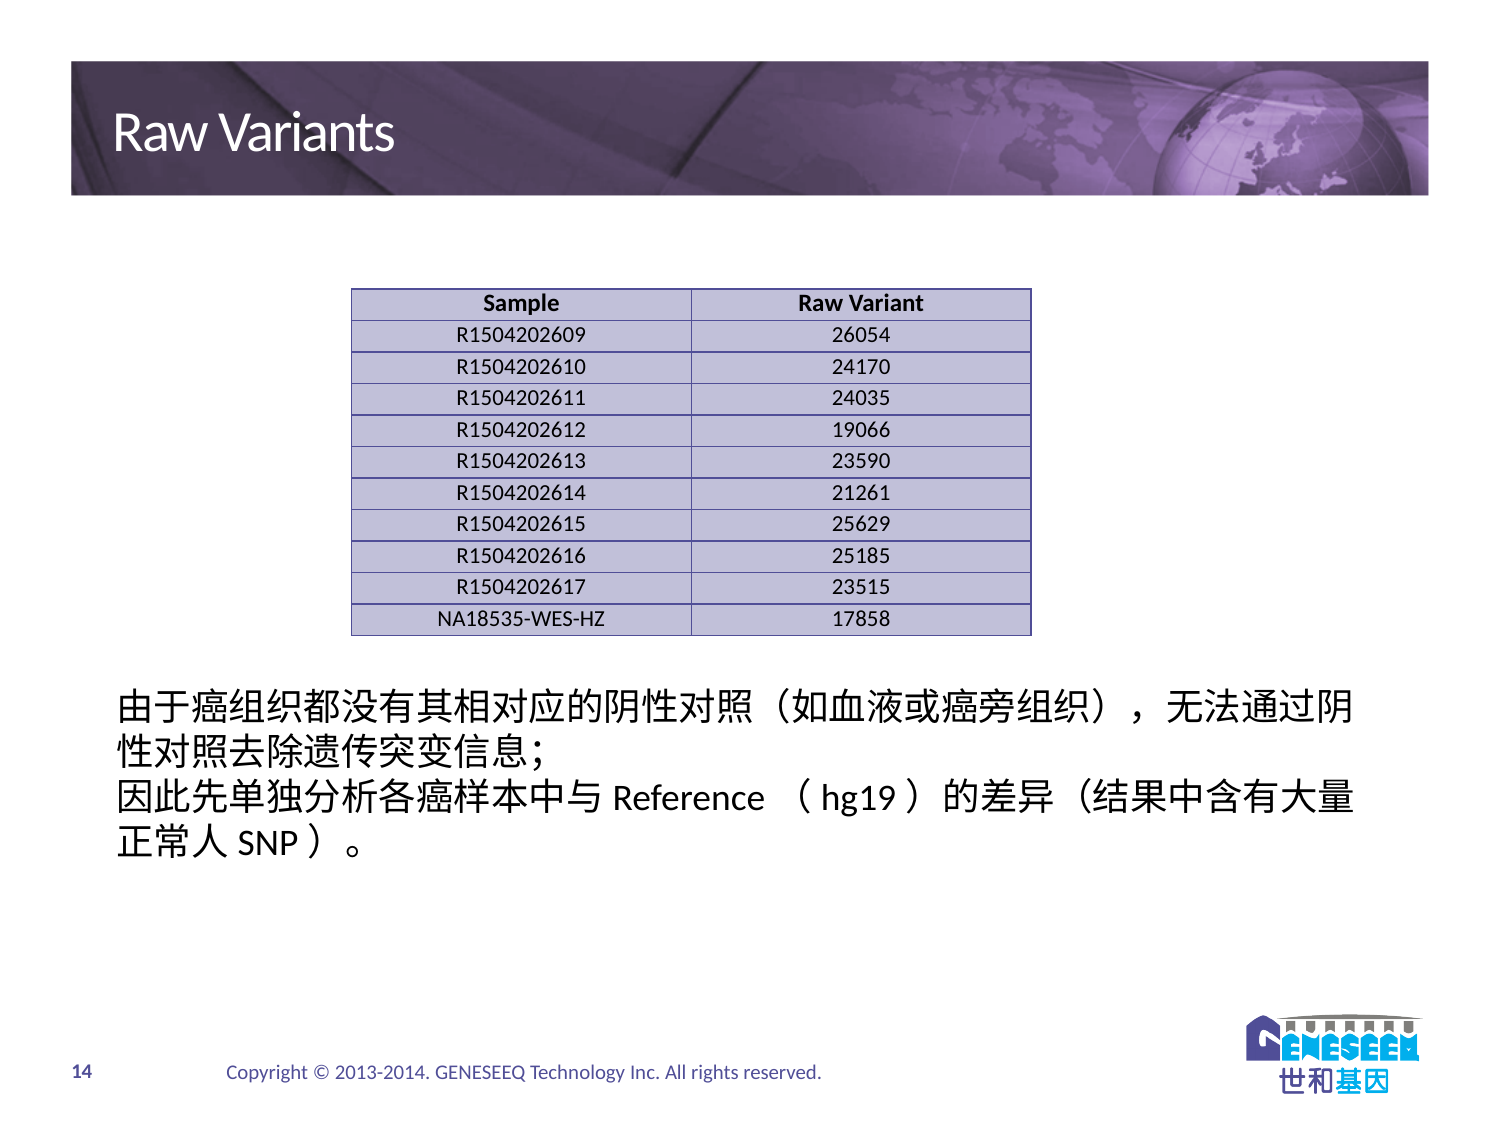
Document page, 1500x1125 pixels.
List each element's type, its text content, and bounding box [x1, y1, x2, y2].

table_cell 24170 [692, 353, 1030, 383]
table_header Raw Variant [692, 290, 1030, 320]
table_cell 25185 [692, 542, 1030, 572]
table_cell R1504202611 [352, 384, 691, 414]
slide_number 14 [71, 1028, 156, 1083]
table_cell R1504202610 [352, 353, 691, 383]
table_cell R1504202609 [352, 321, 691, 351]
table_cell R1504202617 [352, 573, 691, 603]
table_header Sample [352, 290, 691, 320]
table_cell 17858 [692, 605, 1030, 635]
table_cell 19066 [692, 416, 1030, 446]
table_cell NA18535-WES-HZ [352, 605, 691, 635]
table_cell R1504202613 [352, 447, 691, 477]
table_cell 21261 [692, 479, 1030, 509]
table_cell 25629 [692, 510, 1030, 540]
table_cell R1504202614 [352, 479, 691, 509]
picture [1242, 1003, 1427, 1109]
table_cell 26054 [692, 321, 1030, 351]
table_cell 23515 [692, 573, 1030, 603]
table_cell 24035 [692, 384, 1030, 414]
footer Copyright © 2013-2014. GENESEEQ Technology Inc. All rights reserved. [226, 1028, 1105, 1084]
table_cell 23590 [692, 447, 1030, 477]
table_cell R1504202616 [352, 542, 691, 572]
text_box 由于癌组织都没有其相对应的阴性对照（如血液或癌旁组织），无法通过阴性对照去除遗传突变信息； 因此先单独分析各癌样本中与Reference（hg19）的差异（结果中含有大量正常人SNP）。 [101, 675, 1374, 871]
table_cell R1504202612 [352, 416, 691, 446]
table_cell R1504202615 [352, 510, 691, 540]
title Raw Variants [112, 58, 1388, 198]
